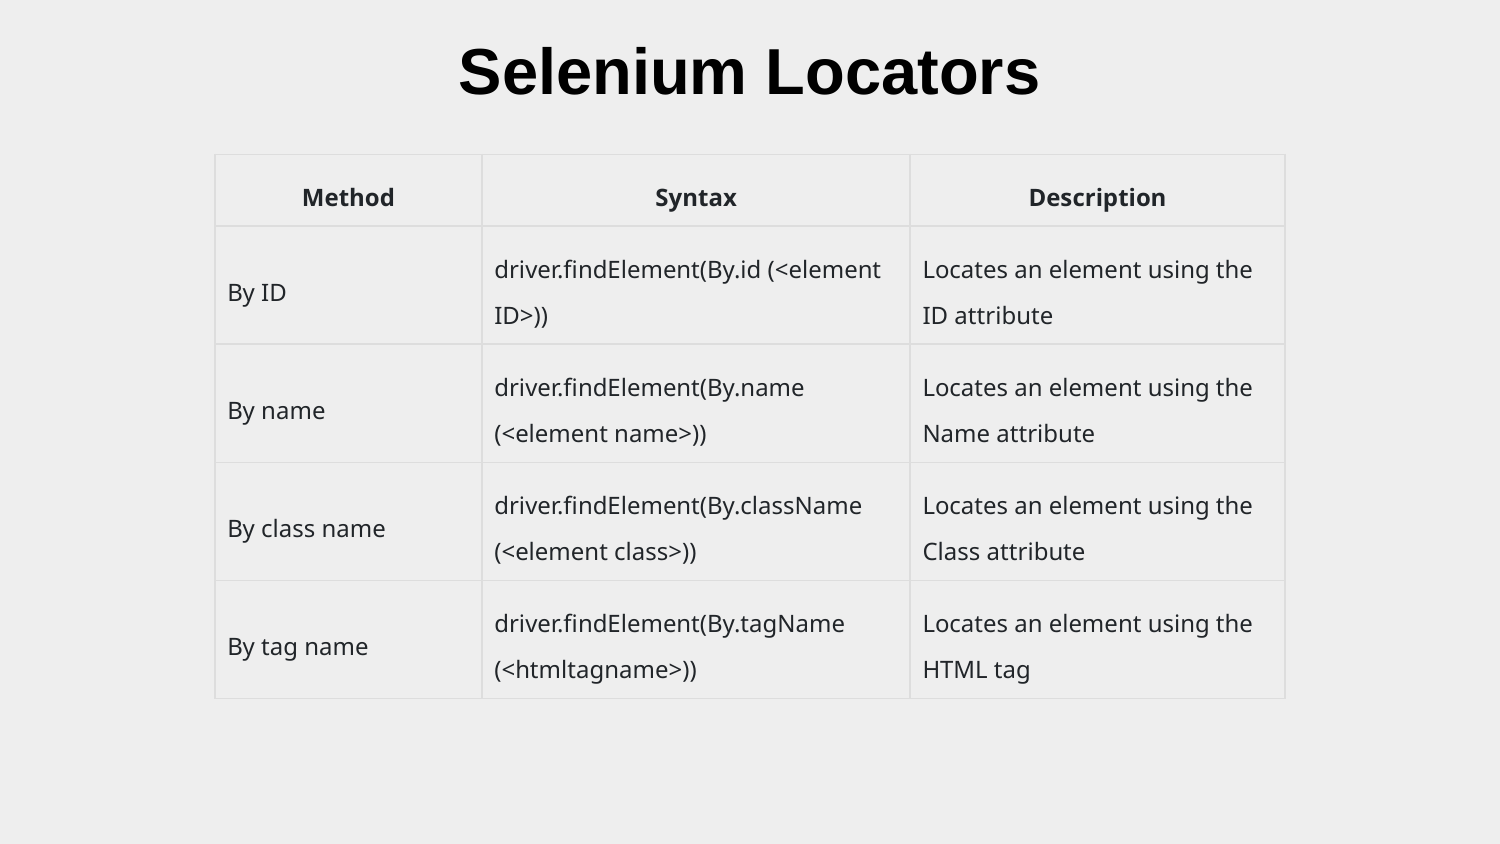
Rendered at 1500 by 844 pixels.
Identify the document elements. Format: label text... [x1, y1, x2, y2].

table_header Method [216, 155, 481, 225]
table_cell driver.findElement(By.className (<element class>)) [483, 463, 909, 580]
table_cell Locates an element using the Name attribute [911, 345, 1284, 462]
table_header Description [911, 155, 1284, 225]
table_cell By tag name [216, 581, 481, 698]
table_header Syntax [483, 155, 909, 225]
table_cell Locates an element using the ID attribute [911, 227, 1284, 343]
table_cell driver.findElement(By.id (<element ID>)) [483, 227, 909, 343]
table_cell By ID [216, 227, 481, 343]
table_cell By class name [216, 463, 481, 580]
table_cell By name [216, 345, 481, 462]
table_cell Locates an element using the Class attribute [911, 463, 1284, 580]
title Selenium Locators [51, 14, 1449, 115]
table_cell Locates an element using the HTML tag [911, 581, 1284, 698]
table_cell driver.findElement(By.name (<element name>)) [483, 345, 909, 462]
table_cell driver.findElement(By.tagName (<htmltagname>)) [483, 581, 909, 698]
